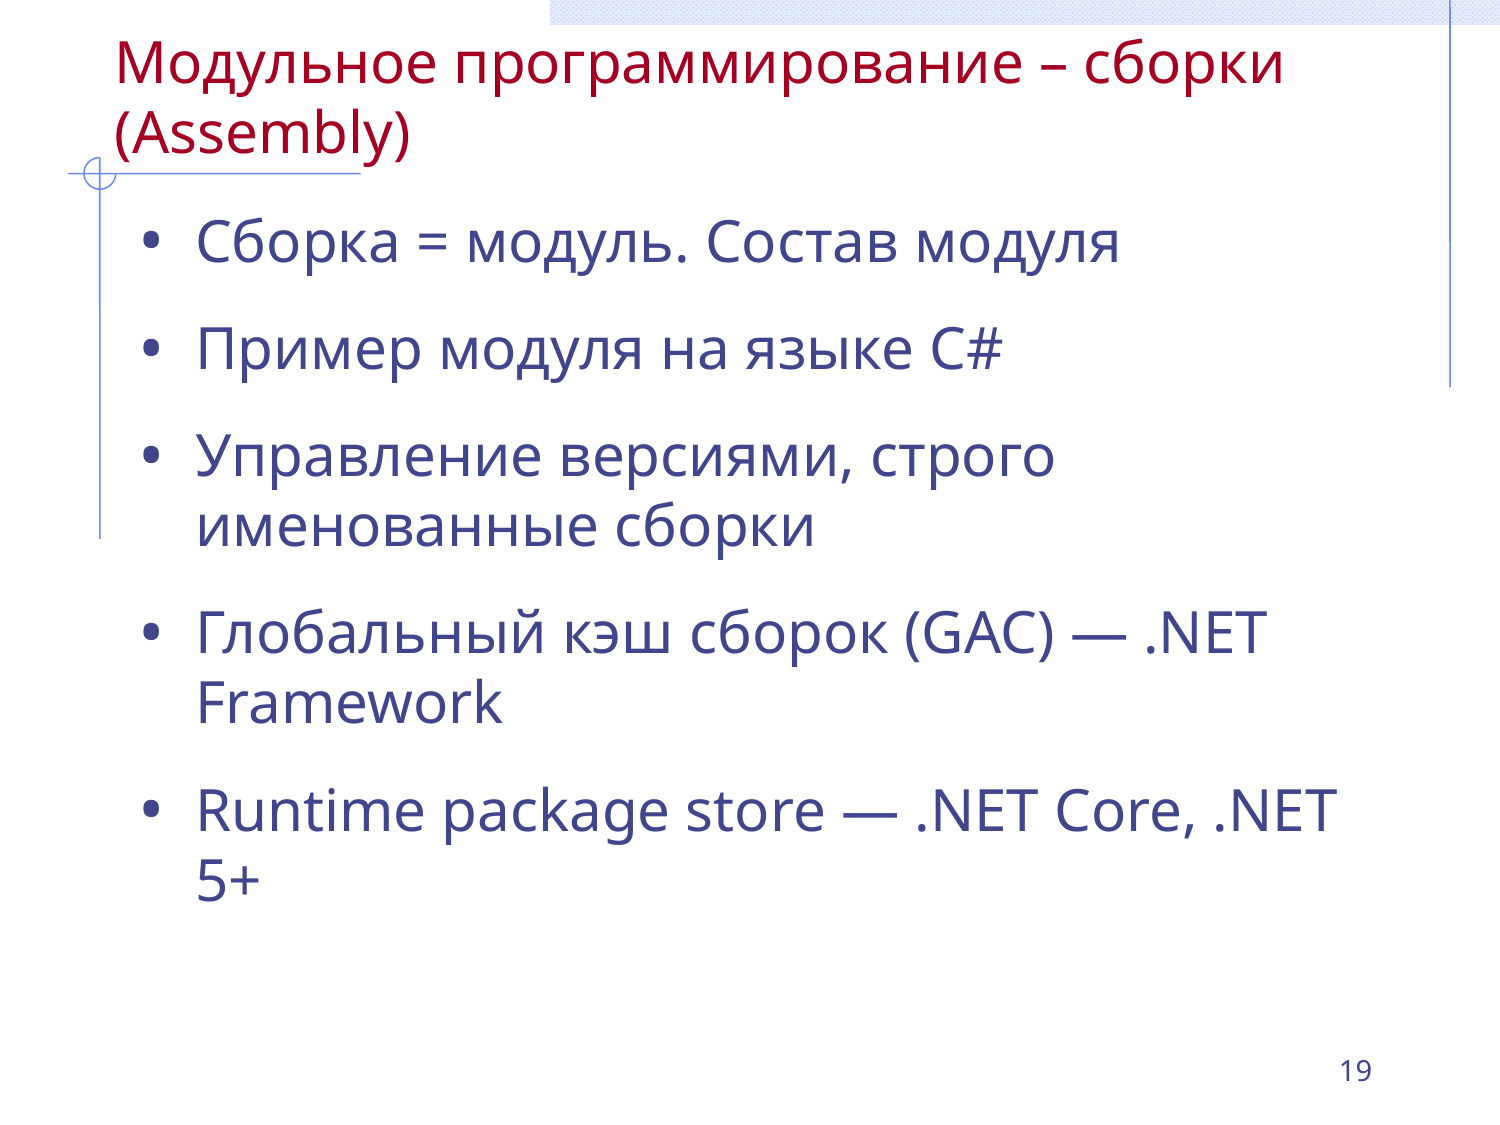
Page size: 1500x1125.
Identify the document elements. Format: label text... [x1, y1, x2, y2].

title Модульное программирование – сборки (Assembly) [99, 24, 1375, 173]
picture [549, 0, 1449, 25]
slide_number 19 [1074, 1025, 1388, 1100]
picture [1451, 0, 1500, 25]
list Сборка = модуль. Состав модуля Пример модуля на языке C# Управление версиями, строго именованные сборки Глобальный кэш сборок (GAC) — .NET Framework Runtime package store — .NET Core, .NET 5+ [123, 196, 1424, 1000]
